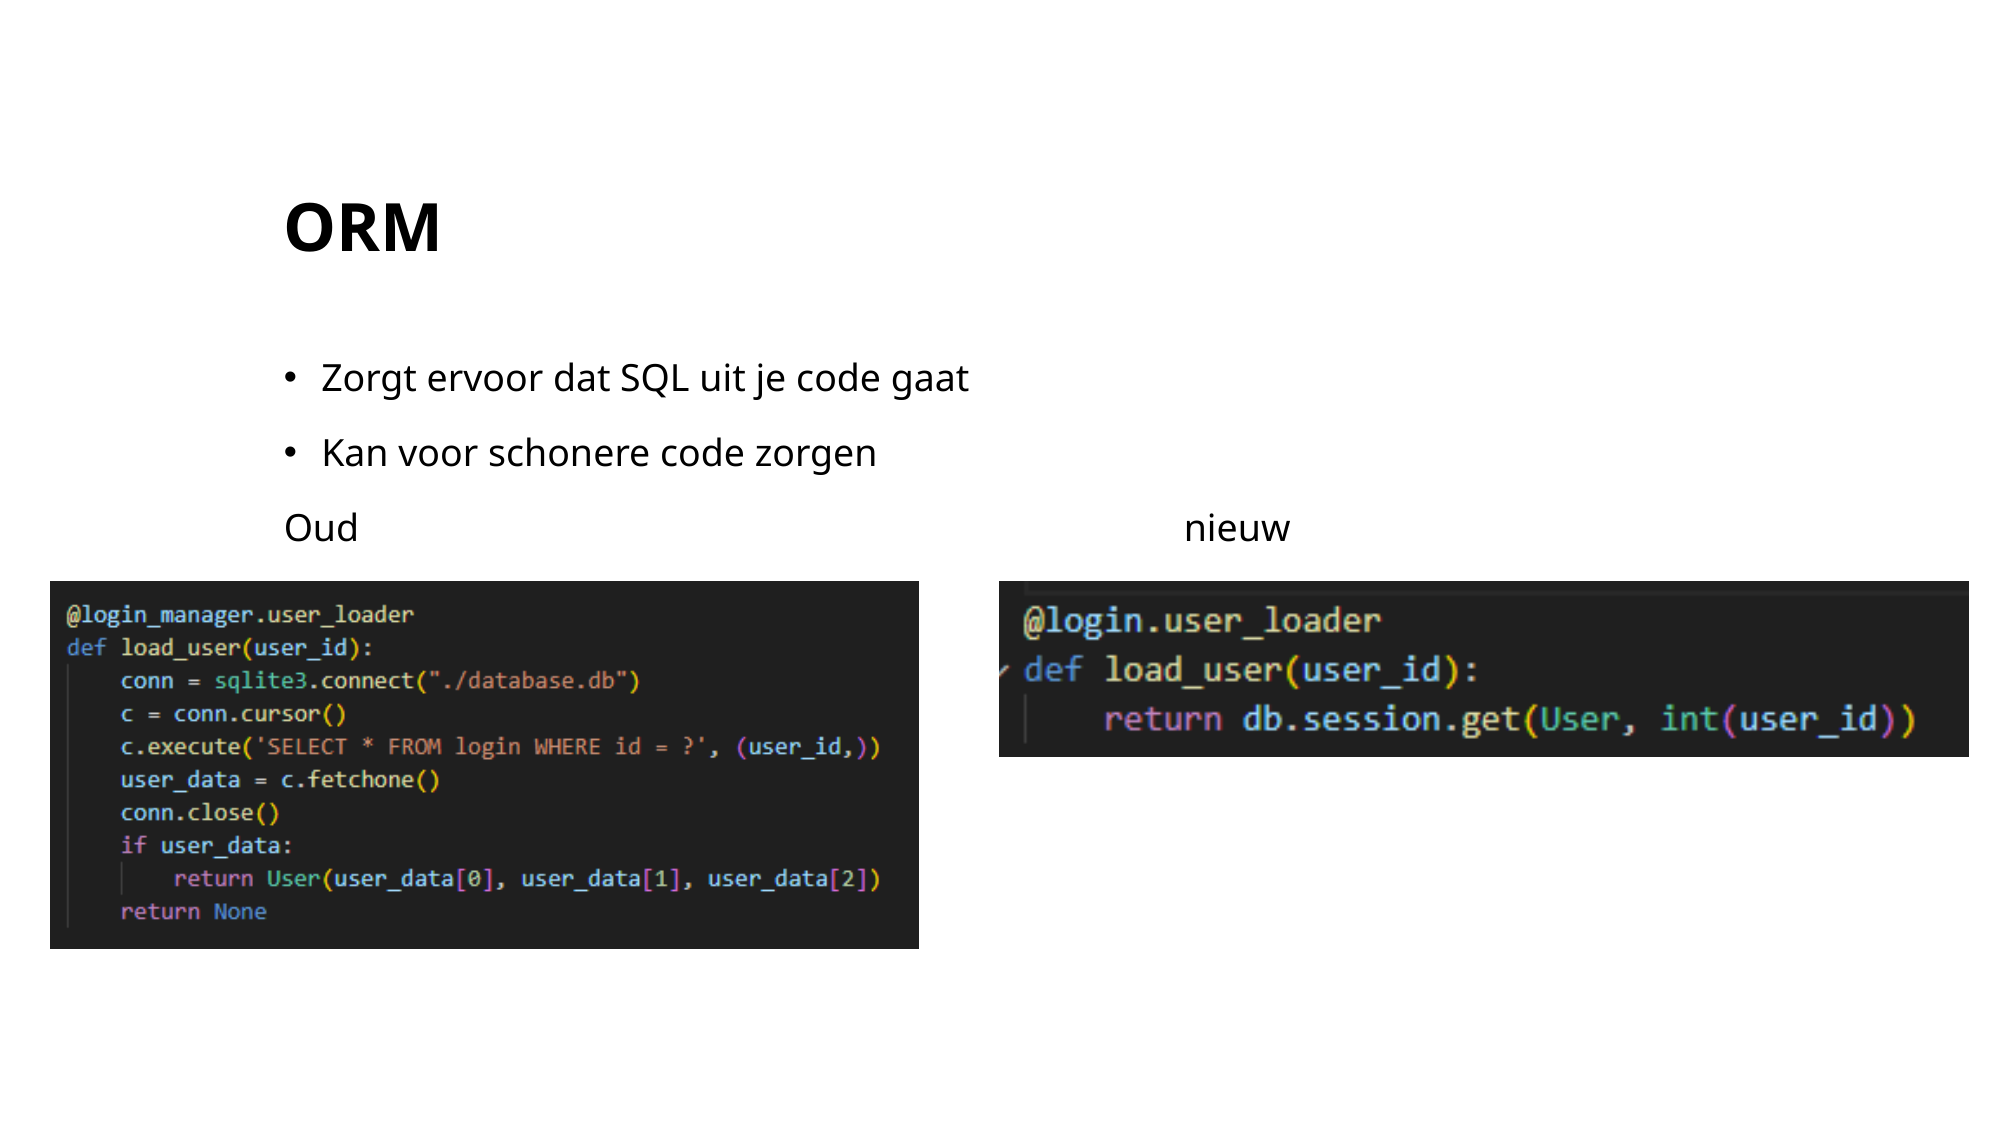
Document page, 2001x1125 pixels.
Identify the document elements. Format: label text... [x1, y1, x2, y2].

picture [999, 581, 1969, 757]
picture [50, 581, 919, 949]
list Zorgt ervoor dat SQL uit je code gaat Kan voor schonere code zorgen Oud nieuw [268, 337, 1732, 1017]
title ORM [268, 112, 1732, 337]
